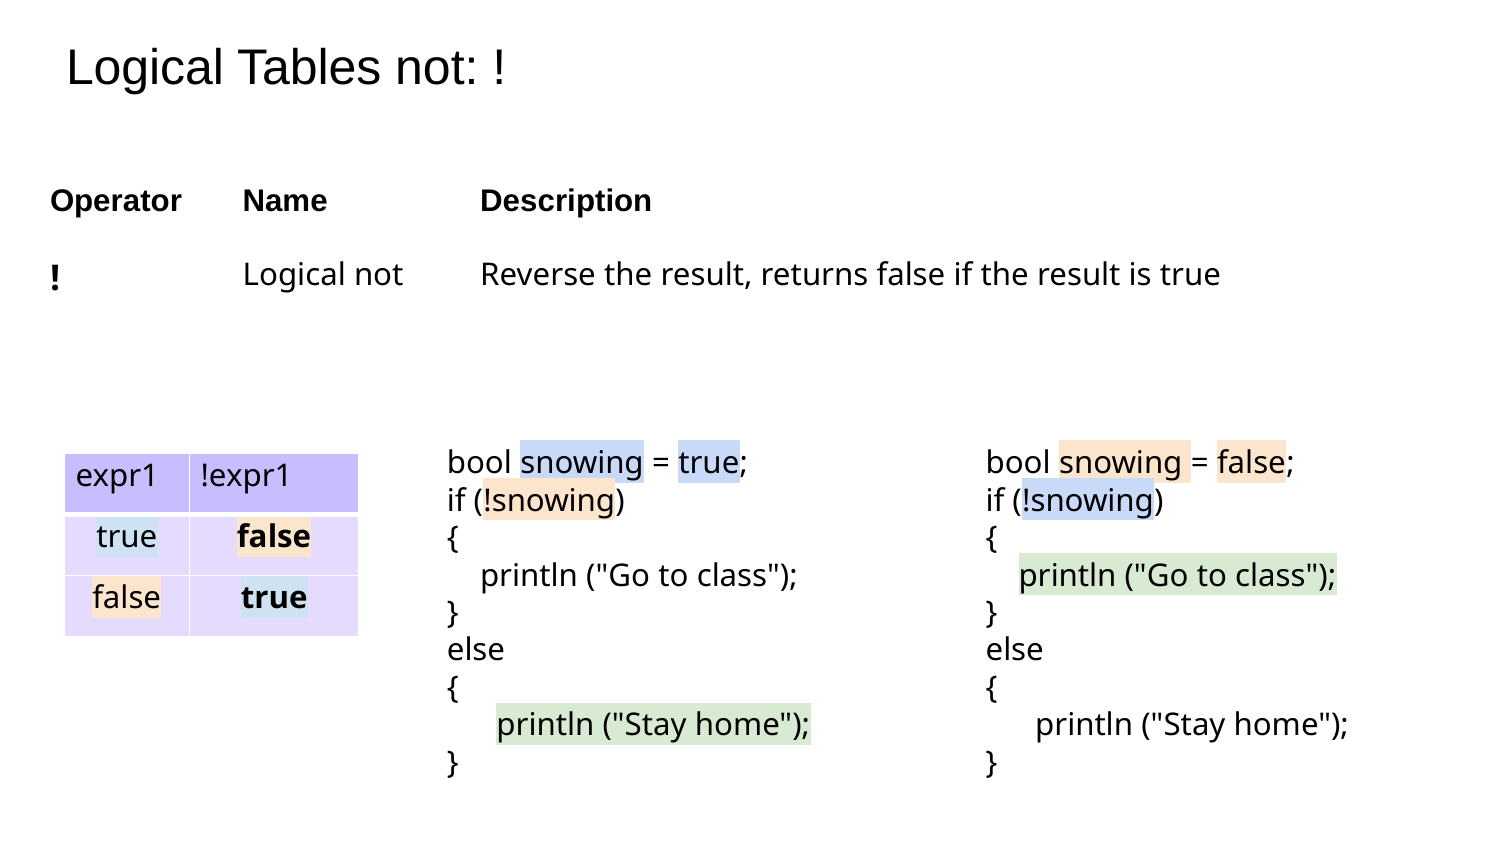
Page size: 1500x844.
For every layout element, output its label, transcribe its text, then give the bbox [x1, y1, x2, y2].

table_cell true​ [190, 576, 358, 636]
table_cell false [190, 517, 358, 575]
table_header expr1 [65, 454, 189, 512]
table_header Operator [25, 171, 230, 233]
table_header !expr1 [190, 454, 358, 512]
table_header Name [230, 171, 468, 233]
title Logical Tables not: ! [51, 19, 721, 113]
table_cell Reverse the result, returns false if the result is true [468, 233, 1467, 307]
table_cell false [65, 576, 189, 636]
text_box bool snowing = true;​ if (!snowing) ​ {​ println ("Go to class");​ } else { println ("Stay home");​ } [431, 434, 870, 787]
text_box bool snowing = false;​ if (!snowing) ​ {​ println ("Go to class");​ } else { println ("Stay home");​ } [970, 434, 1409, 787]
table_cell ! [25, 233, 230, 307]
table_cell true​ [65, 517, 189, 575]
table_cell Logical not [230, 233, 468, 307]
table_header Description [468, 171, 1467, 233]
